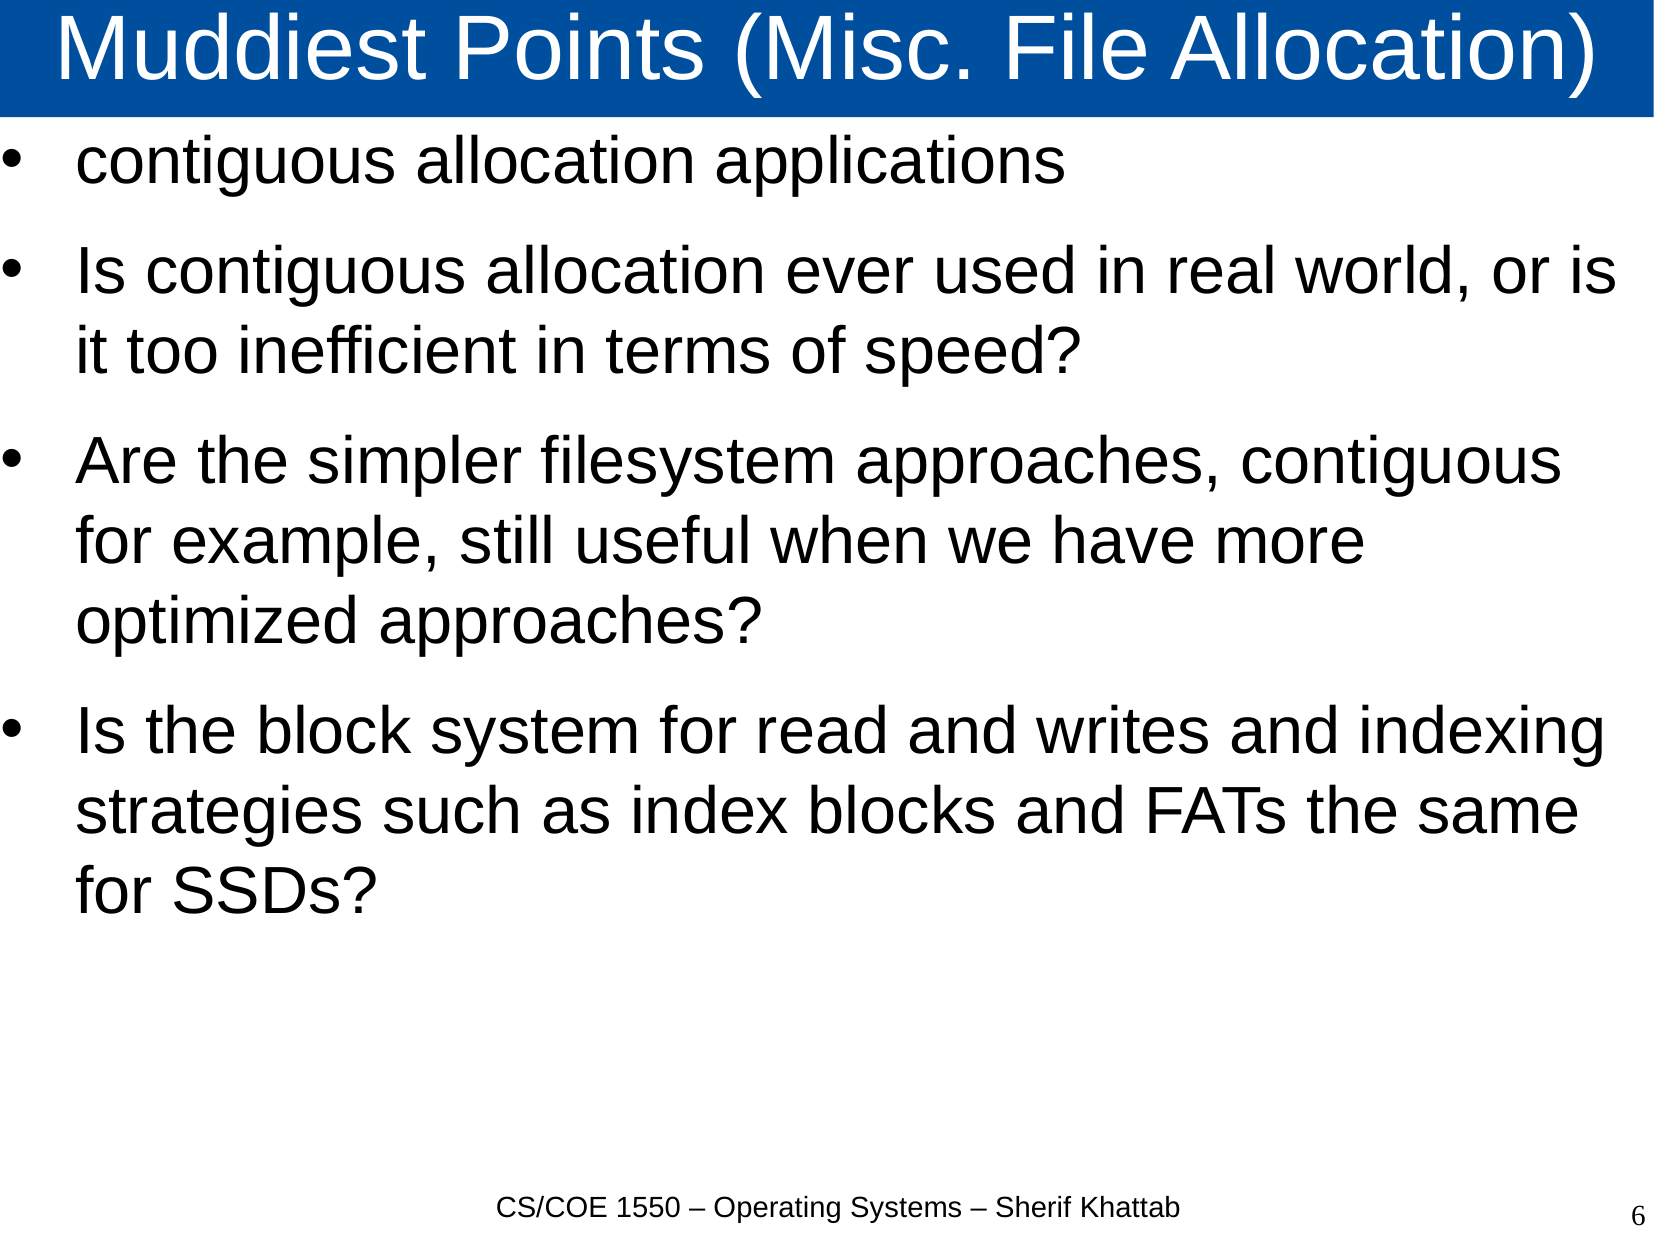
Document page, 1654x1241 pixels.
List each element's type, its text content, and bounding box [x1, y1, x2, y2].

slide_number 6 [1265, 1198, 1647, 1241]
title Muddiest Points (Misc. File Allocation) [0, 0, 1654, 117]
footer CS/COE 1550 – Operating Systems – Sherif Khattab [460, 1190, 1217, 1241]
list contiguous allocation applications Is contiguous allocation ever used in real world, or is it too inefficient in terms of speed? Are the simpler filesystem approaches, contiguous for example, still useful when we have more optimized approaches? Is the block system for read and writes and indexing strategies such as index blocks and FATs the same for SSDs? [0, 117, 1654, 1195]
